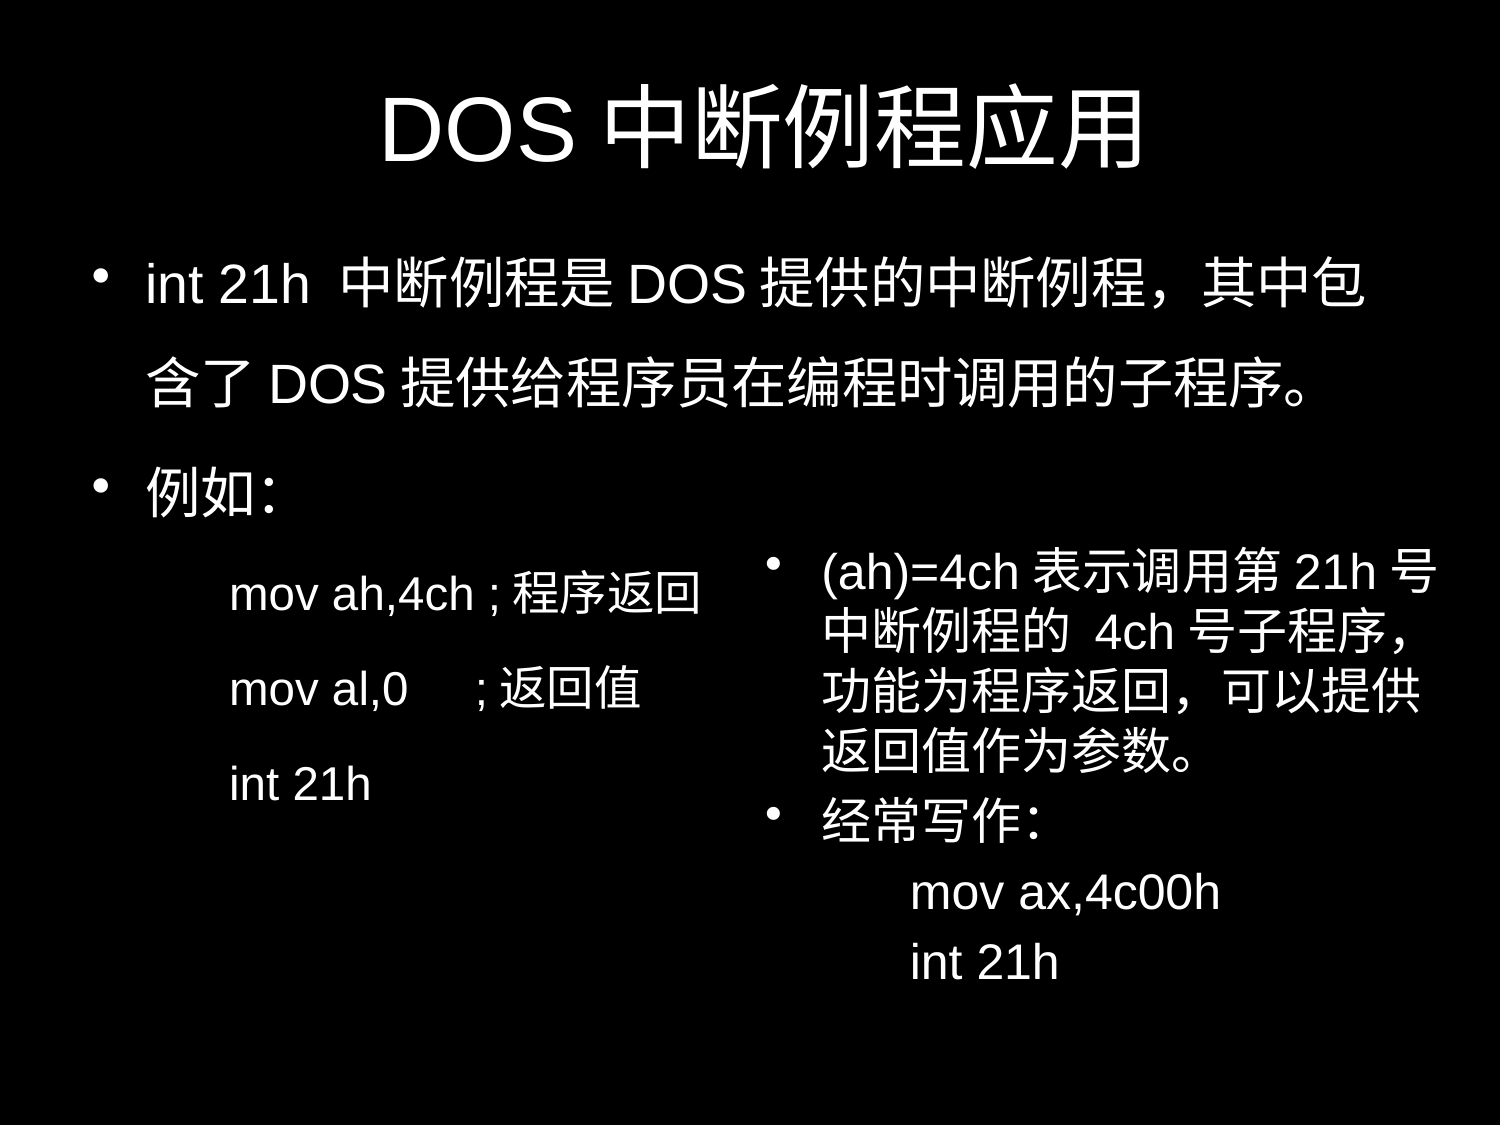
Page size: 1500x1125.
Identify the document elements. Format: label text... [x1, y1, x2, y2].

title DOS中断例程应用 [76, 0, 1427, 188]
list int 21h 中断例程是DOS提供的中断例程，其中包含了DOS提供给程序员在编程时调用的子程序。 例如： mov ah,4ch ;程序返回 mov al,0 ;返回值 int 21h [76, 207, 1400, 884]
text_box (ah)=4ch表示调用第21h号中断例程的 4ch号子程序，功能为程序返回，可以提供返回值作为参数。 经常写作： mov ax,4c00h int 21h [750, 531, 1459, 1071]
